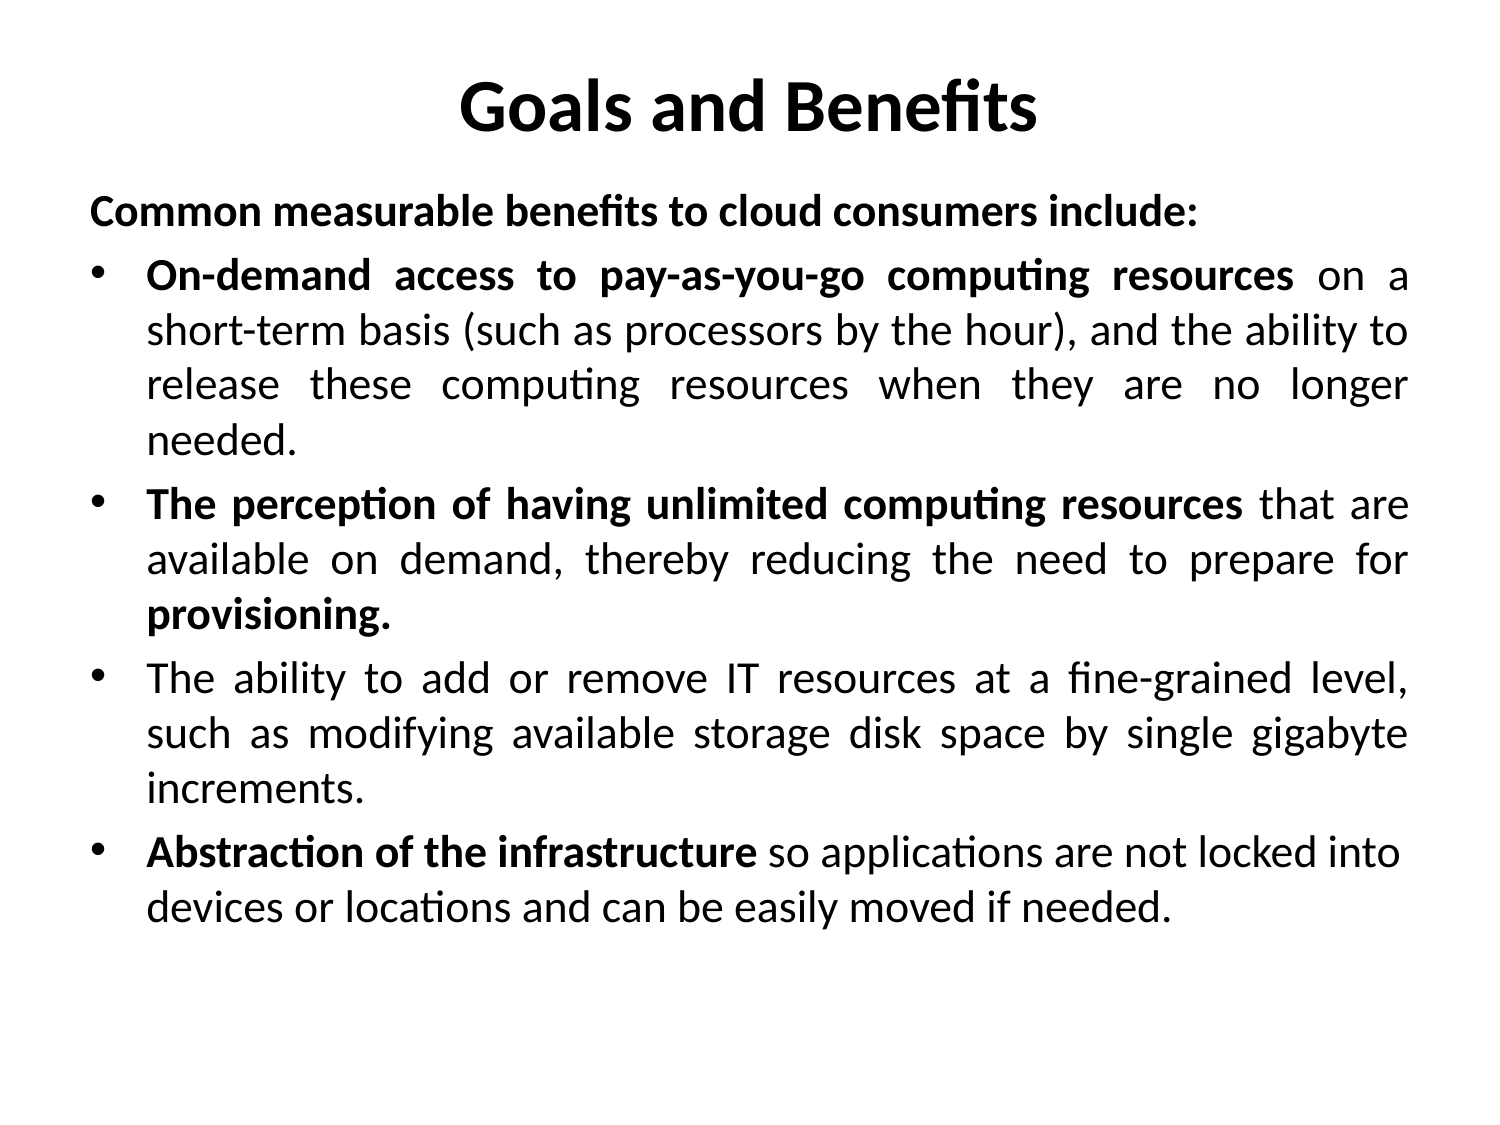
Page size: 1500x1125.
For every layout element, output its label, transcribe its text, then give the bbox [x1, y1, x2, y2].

list Common measurable benefits to cloud consumers include: On-demand access to pay-as-you-go computing resources on a short-term basis (such as processors by the hour), and the ability to release these computing resources when they are no longer needed. The perception of having unlimited computing resources that are available on demand, thereby reducing the need to prepare for provisioning. The ability to add or remove IT resources at a fine-grained level, such as modifying available storage disk space by single gigabyte increments. Abstraction of the infrastructure so applications are not locked into devices or locations and can be easily moved if needed. [75, 172, 1425, 1005]
title Goals and Benefits [75, 7, 1425, 172]
